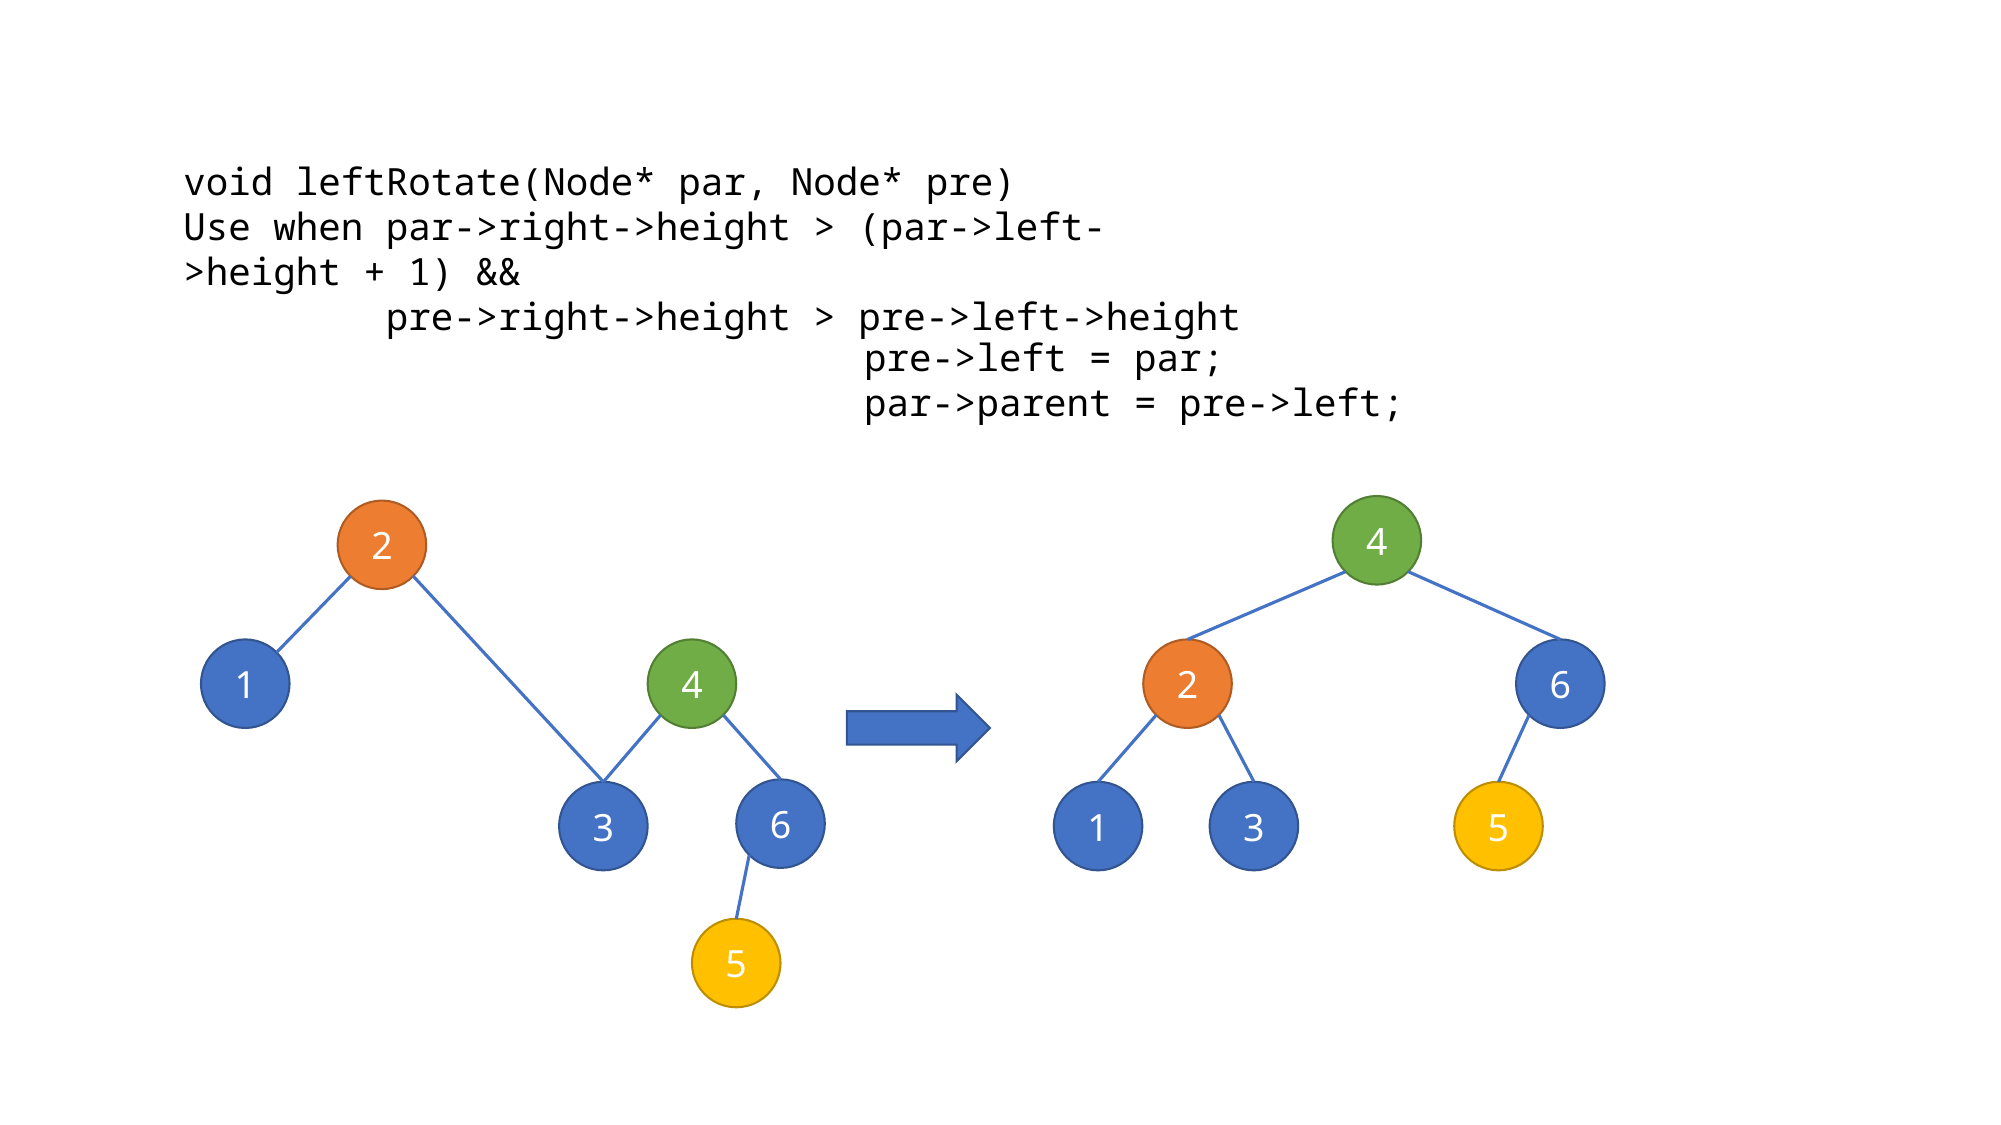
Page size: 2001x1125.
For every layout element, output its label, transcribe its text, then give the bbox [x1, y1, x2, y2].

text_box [200, 500, 825, 1008]
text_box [1053, 496, 1605, 871]
text_box pre->left = par; par->parent = pre->left; [849, 326, 1633, 431]
text_box void leftRotate(Node* par, Node* pre) Use when par->right->height > (par->left->height + 1) && pre->right->height > pre->left->height [168, 151, 1265, 346]
text_box [845, 692, 992, 764]
